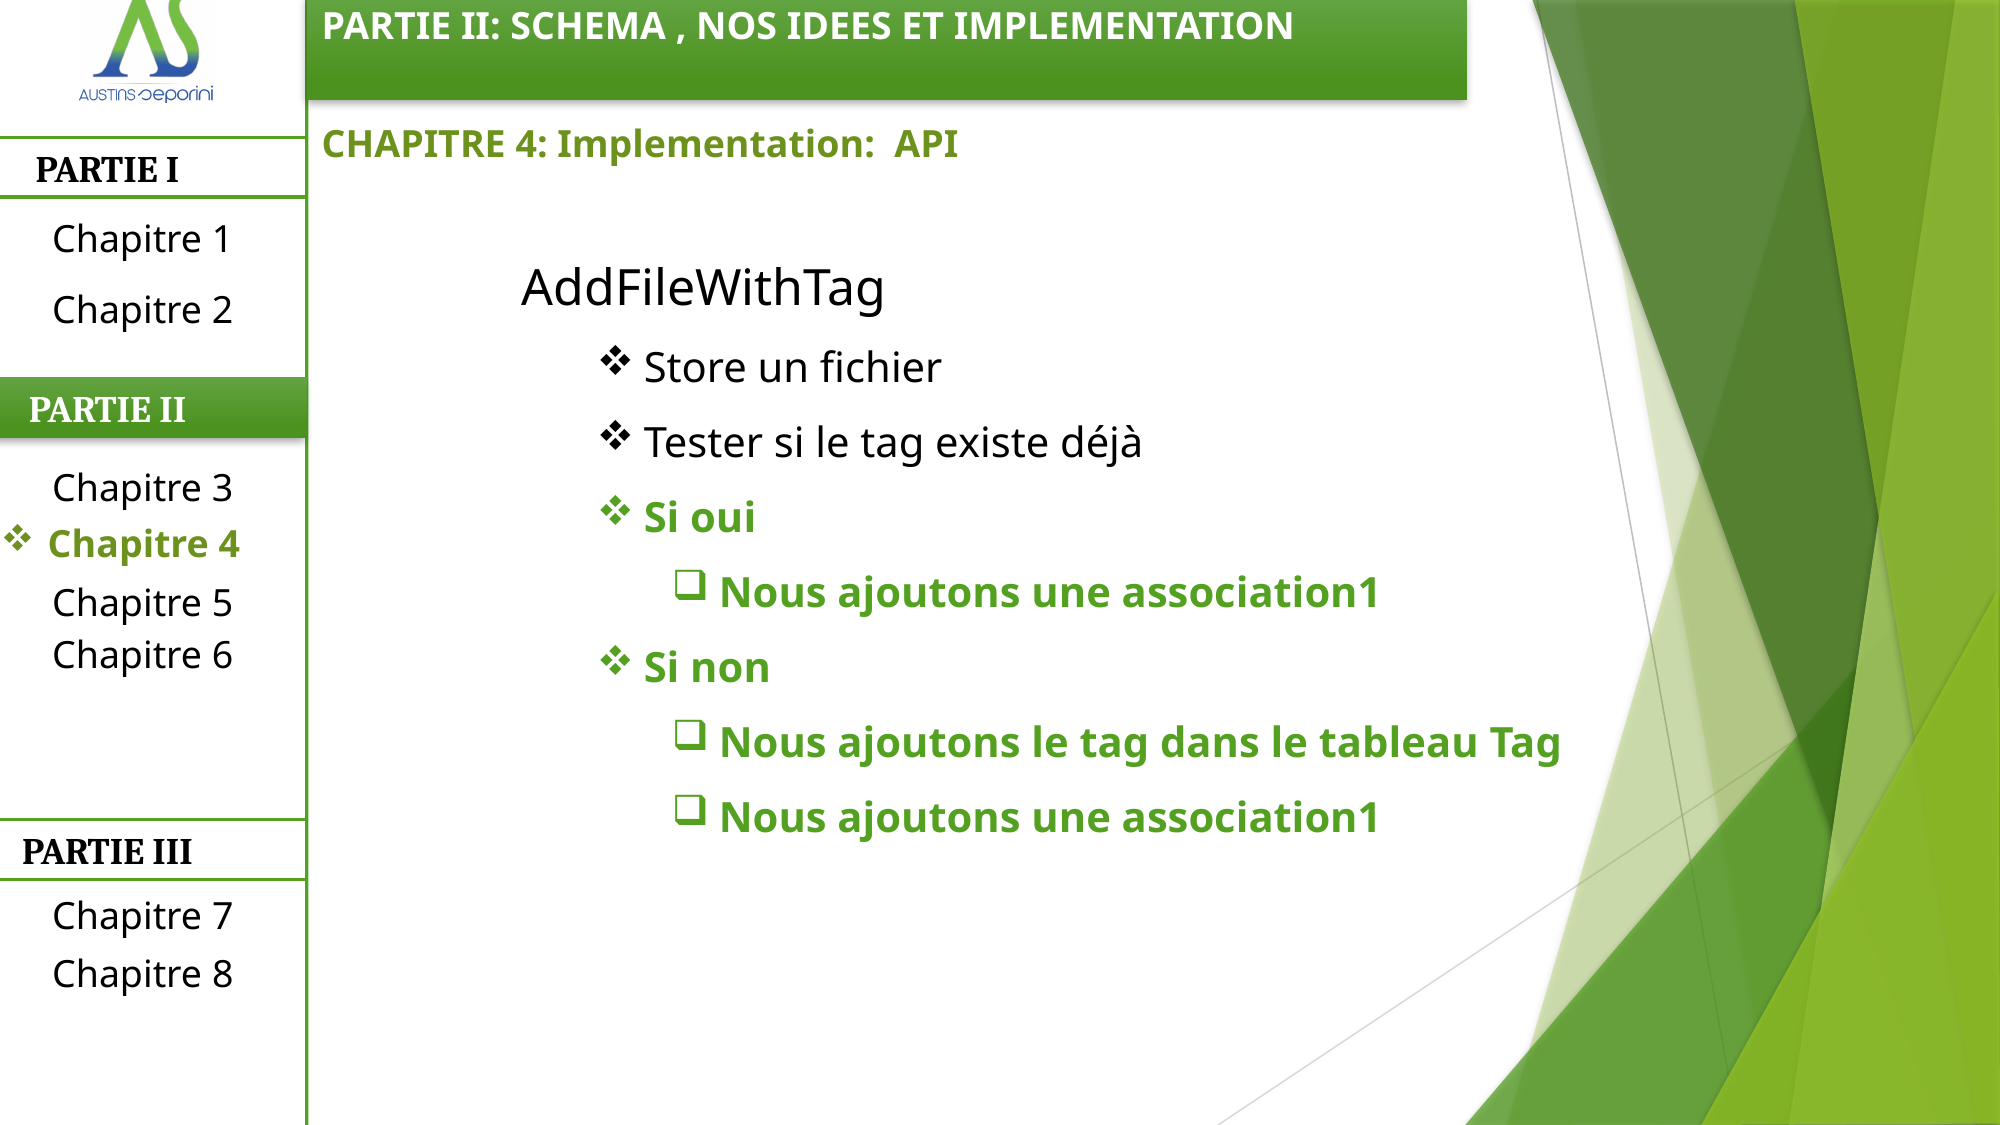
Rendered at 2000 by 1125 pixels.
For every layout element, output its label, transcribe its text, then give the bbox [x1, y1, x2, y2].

text_box AddFileWithTag Store un fichier Tester si le tag existe déjà Si oui Nous ajoutons une association1 Si non Nous ajoutons le tag dans le tableau Tag Nous ajoutons une association1 [1473, 248, 1906, 1125]
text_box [0, 0, 1468, 1125]
